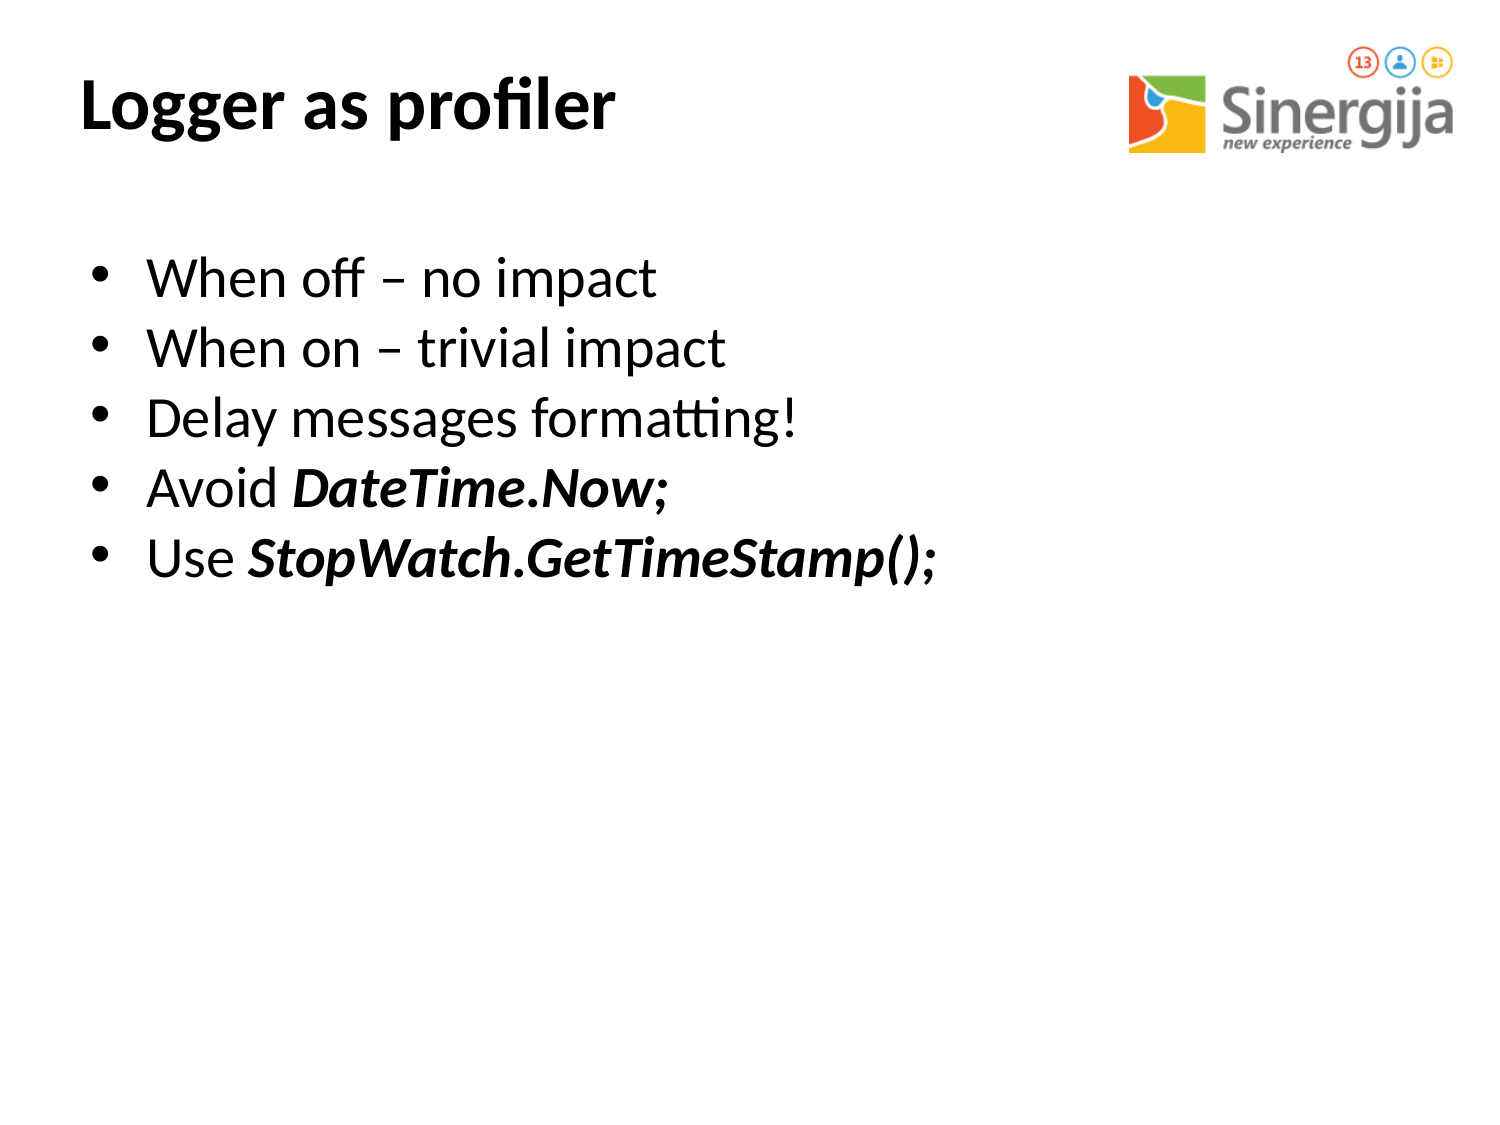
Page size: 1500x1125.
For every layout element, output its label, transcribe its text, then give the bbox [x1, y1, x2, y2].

title Logger as profiler [64, 43, 1124, 152]
picture [1129, 0, 1500, 153]
list When off – no impact When on – trivial impact Delay messages formatting! Avoid DateTime.Now; Use StopWatch.GetTimeStamp(); [75, 196, 1407, 1005]
